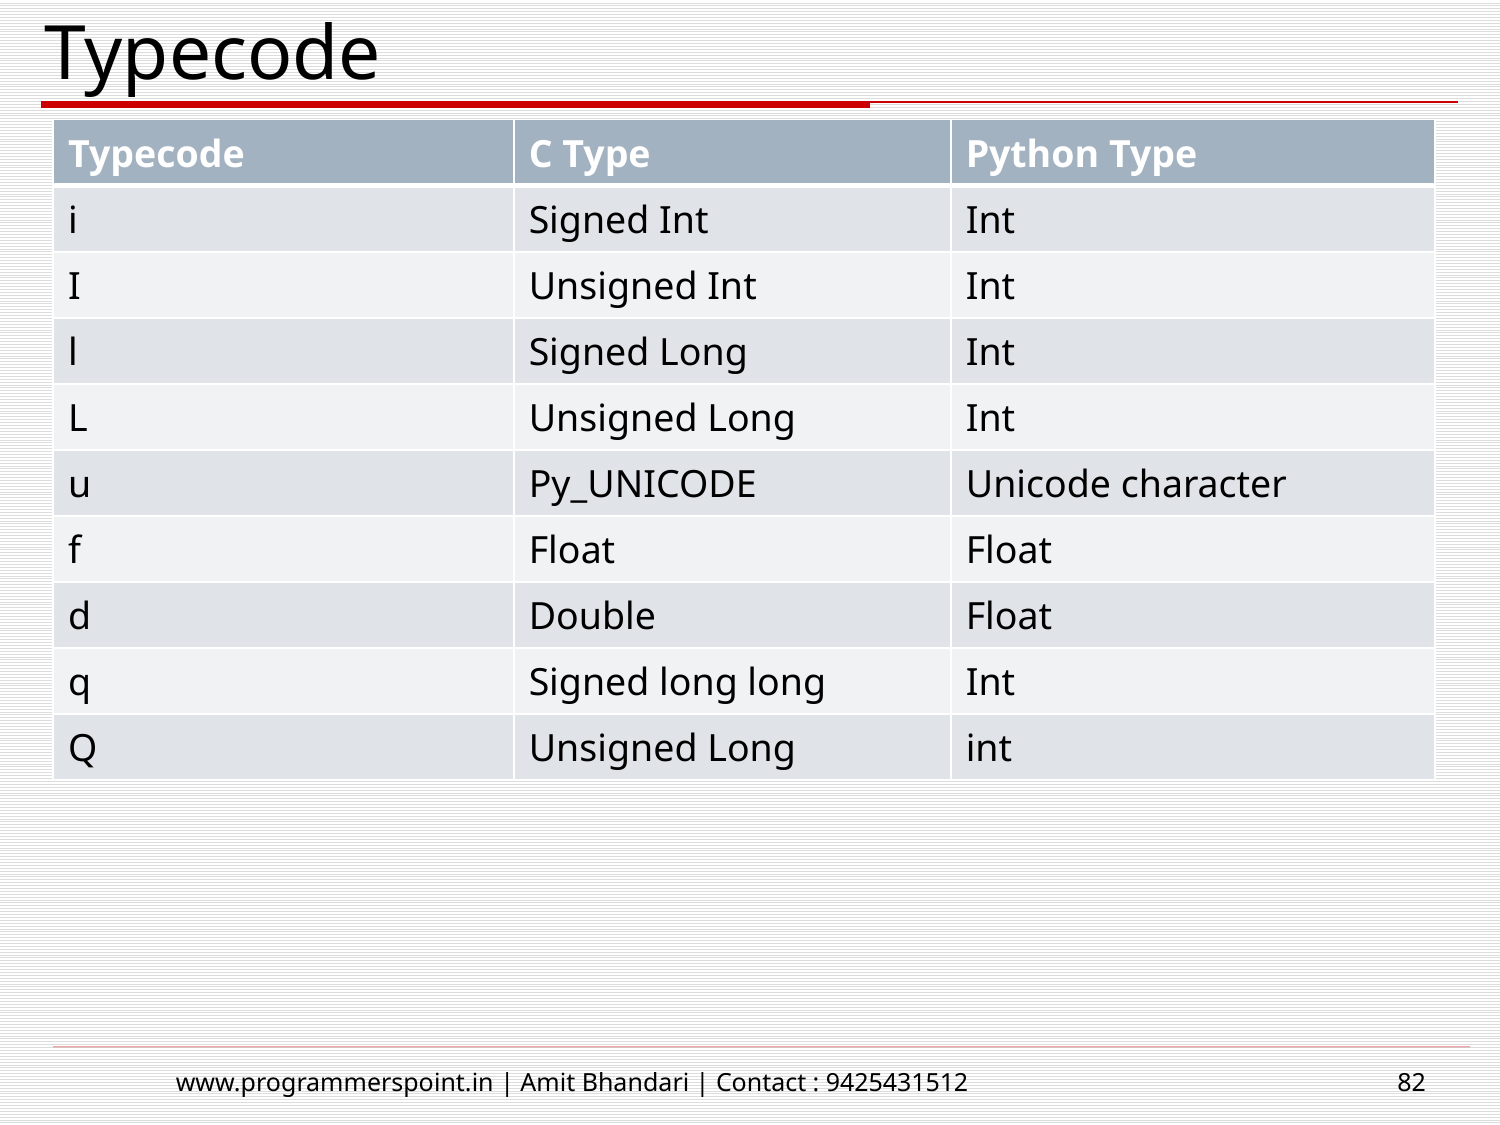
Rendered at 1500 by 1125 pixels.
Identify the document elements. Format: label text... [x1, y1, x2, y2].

table_cell int [952, 715, 1434, 779]
table_cell Float [952, 517, 1434, 581]
table_cell Unicode character [952, 451, 1434, 515]
table_cell q [54, 649, 513, 713]
table_cell Unsigned Long [515, 385, 950, 449]
slide_number 82 [1115, 1058, 1442, 1102]
table_cell Int [952, 649, 1434, 713]
table_cell Int [952, 188, 1434, 251]
table_cell Int [952, 253, 1434, 317]
table_cell Int [952, 319, 1434, 383]
table_cell Unsigned Int [515, 253, 950, 317]
table_cell Int [952, 385, 1434, 449]
table_cell Double [515, 583, 950, 647]
footer www.programmerspoint.in | Amit Bhandari | Contact : 9425431512 [100, 1058, 1046, 1102]
table_cell Signed Long [515, 319, 950, 383]
table_cell d [54, 583, 513, 647]
table_header Python Type [952, 120, 1434, 183]
table_cell I [54, 253, 513, 317]
table_cell Unsigned Long [515, 715, 950, 779]
table_cell i [54, 188, 513, 251]
table_cell Float [952, 583, 1434, 647]
table_header Typecode [54, 120, 513, 183]
table_cell Signed long long [515, 649, 950, 713]
table_cell Q [54, 715, 513, 779]
table_header C Type [515, 120, 950, 183]
table_cell Signed Int [515, 188, 950, 251]
table_cell Float [515, 517, 950, 581]
table_cell u [54, 451, 513, 515]
table_cell f [54, 517, 513, 581]
table_cell Py_UNICODE [515, 451, 950, 515]
table_cell L [54, 385, 513, 449]
title Typecode [29, 0, 448, 103]
table_cell l [54, 319, 513, 383]
